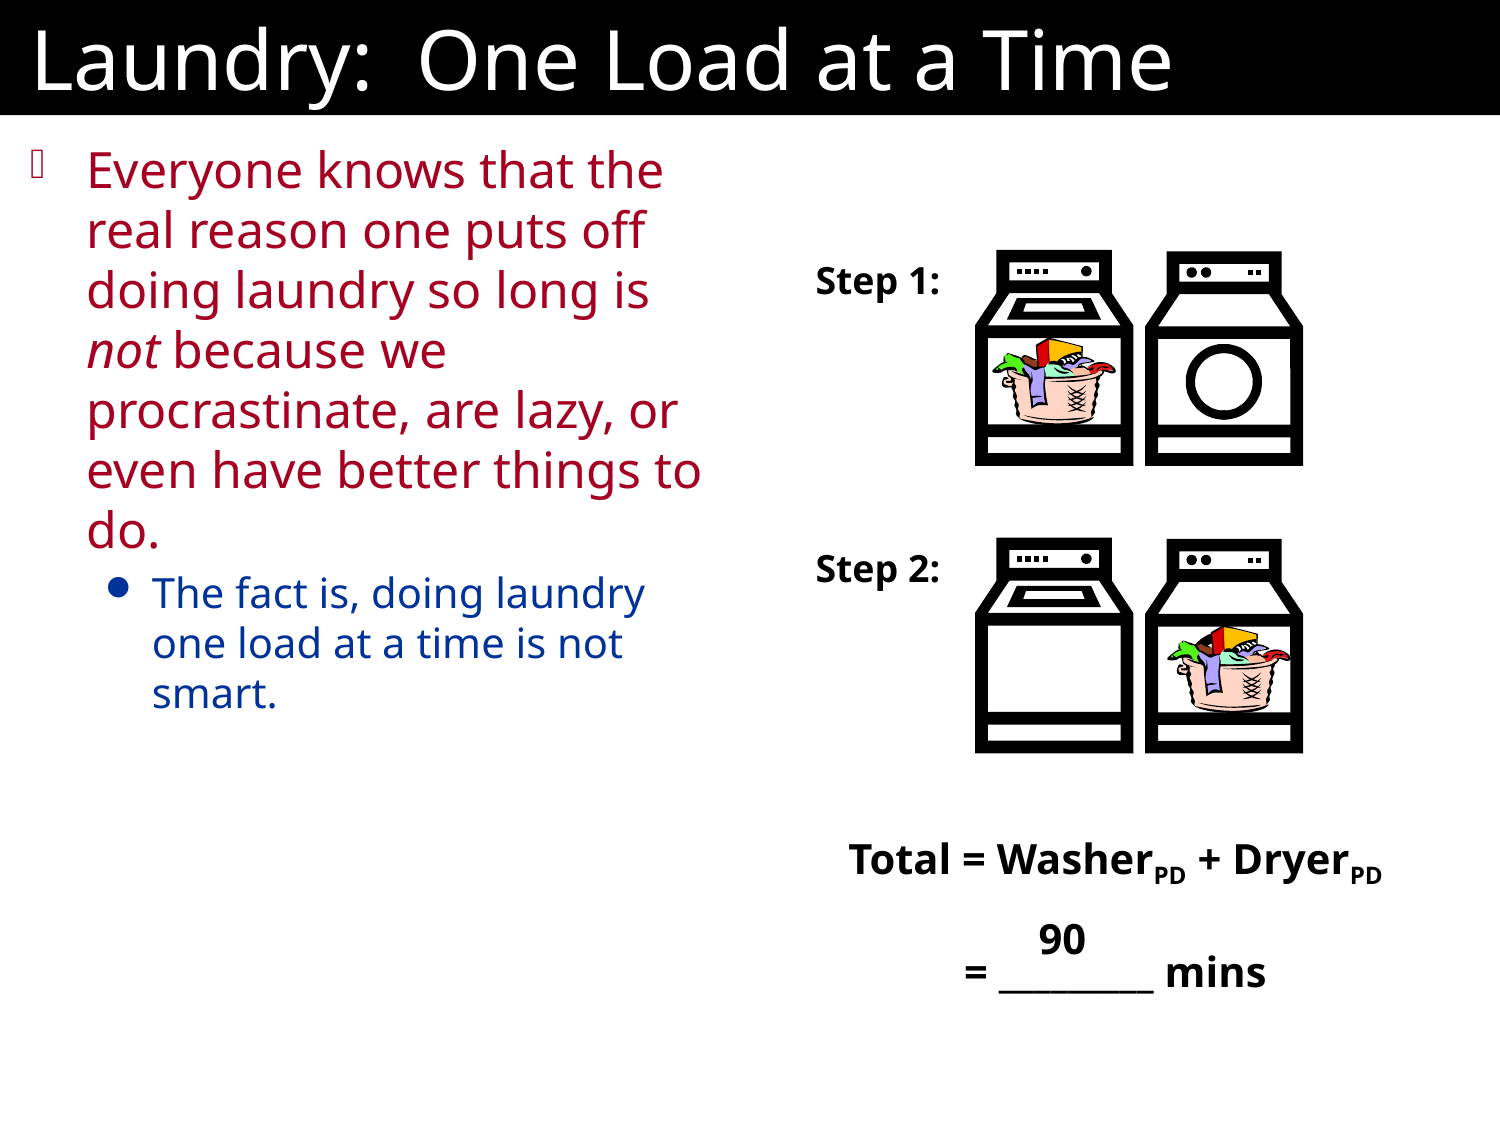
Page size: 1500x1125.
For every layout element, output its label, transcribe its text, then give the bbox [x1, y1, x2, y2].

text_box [974, 537, 1304, 754]
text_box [974, 249, 1304, 467]
text_box Step 2: [800, 537, 956, 598]
text_box 90 [1023, 905, 1102, 970]
picture [1162, 624, 1294, 714]
title Laundry: One Load at a Time [0, 0, 1500, 116]
picture [987, 337, 1119, 426]
list Everyone knows that the real reason one puts off doing laundry so long is not because we procrastinate, are lazy, or even have better things to do. The fact is, doing laundry one load at a time is not smart. [0, 115, 738, 1125]
text_box Total = WasherPD + DryerPD = _________ mins [731, 825, 1500, 1004]
text_box Step 1: [800, 249, 956, 310]
